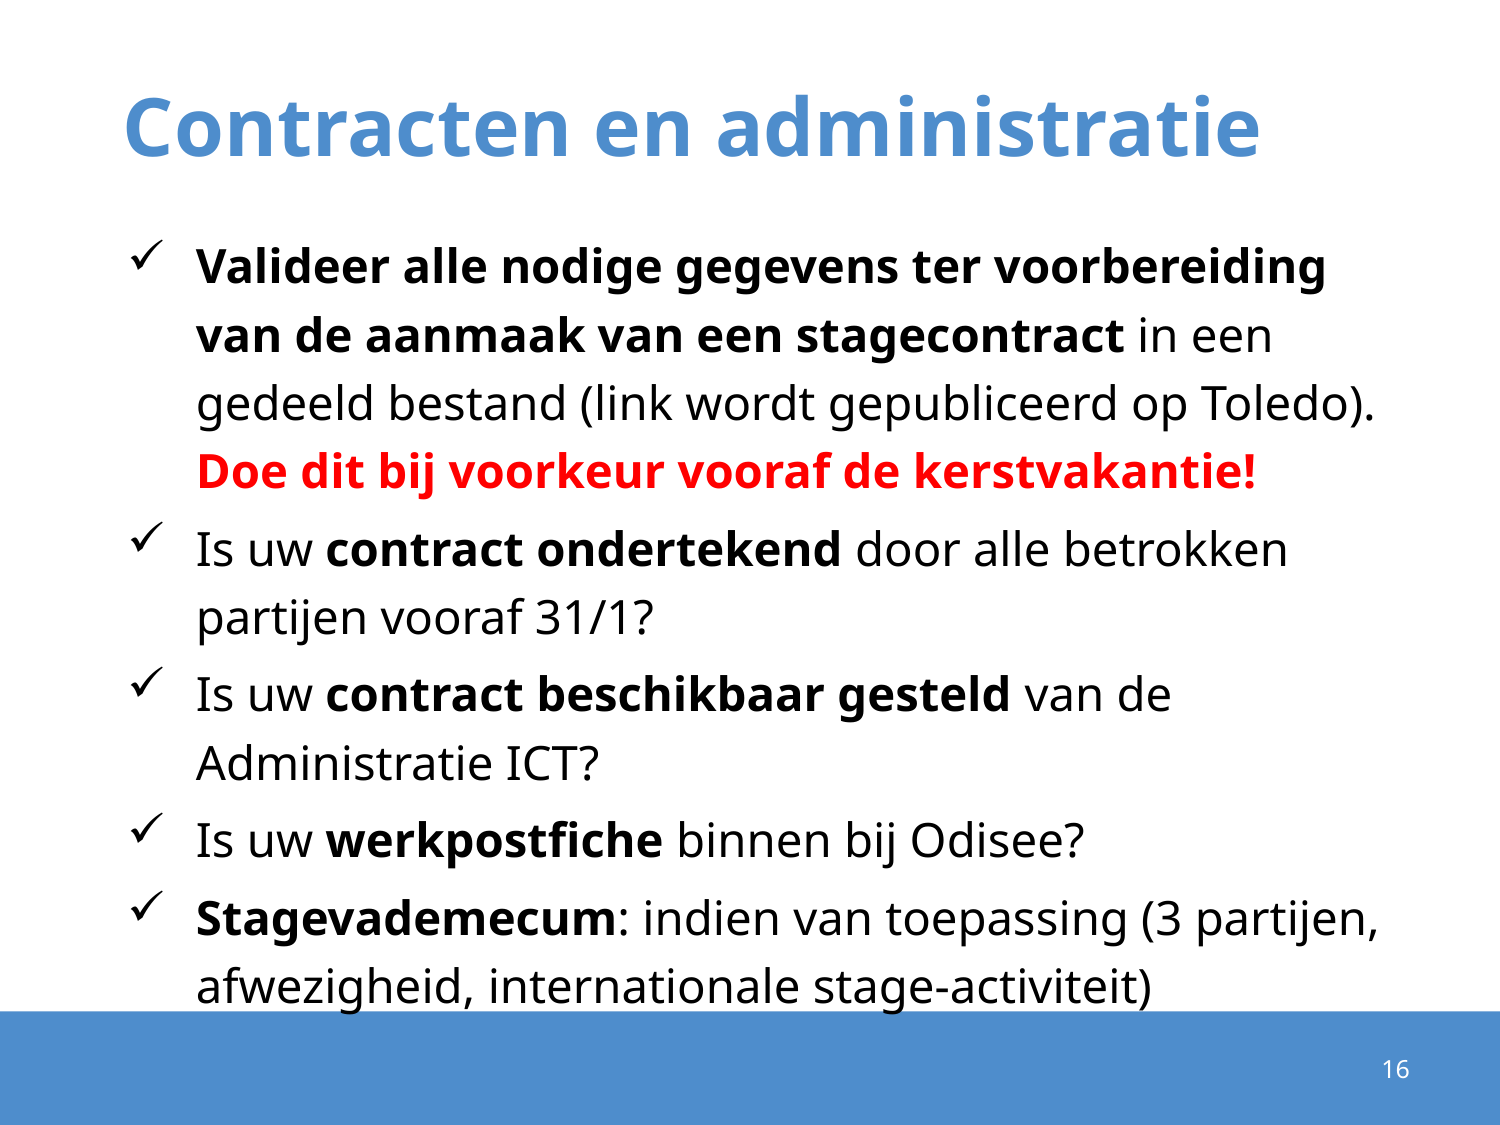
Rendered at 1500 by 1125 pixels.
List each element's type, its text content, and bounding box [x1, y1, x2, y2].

title Contracten en administratie [107, 30, 1425, 218]
slide_number 16 [1338, 1040, 1425, 1101]
list Valideer alle nodige gegevens ter voorbereiding van de aanmaak van een stagecontract in een gedeeld bestand (link wordt gepubliceerd op Toledo). Doe dit bij voorkeur vooraf de kerstvakantie! Is uw contract ondertekend door alle betrokken partijen vooraf 31/1? Is uw contract beschikbaar gesteld van de Administratie ICT? Is uw werkpostfiche binnen bij Odisee? Stagevademecum: indien van toepassing (3 partijen, afwezigheid, internationale stage-activiteit) [112, 217, 1430, 1041]
